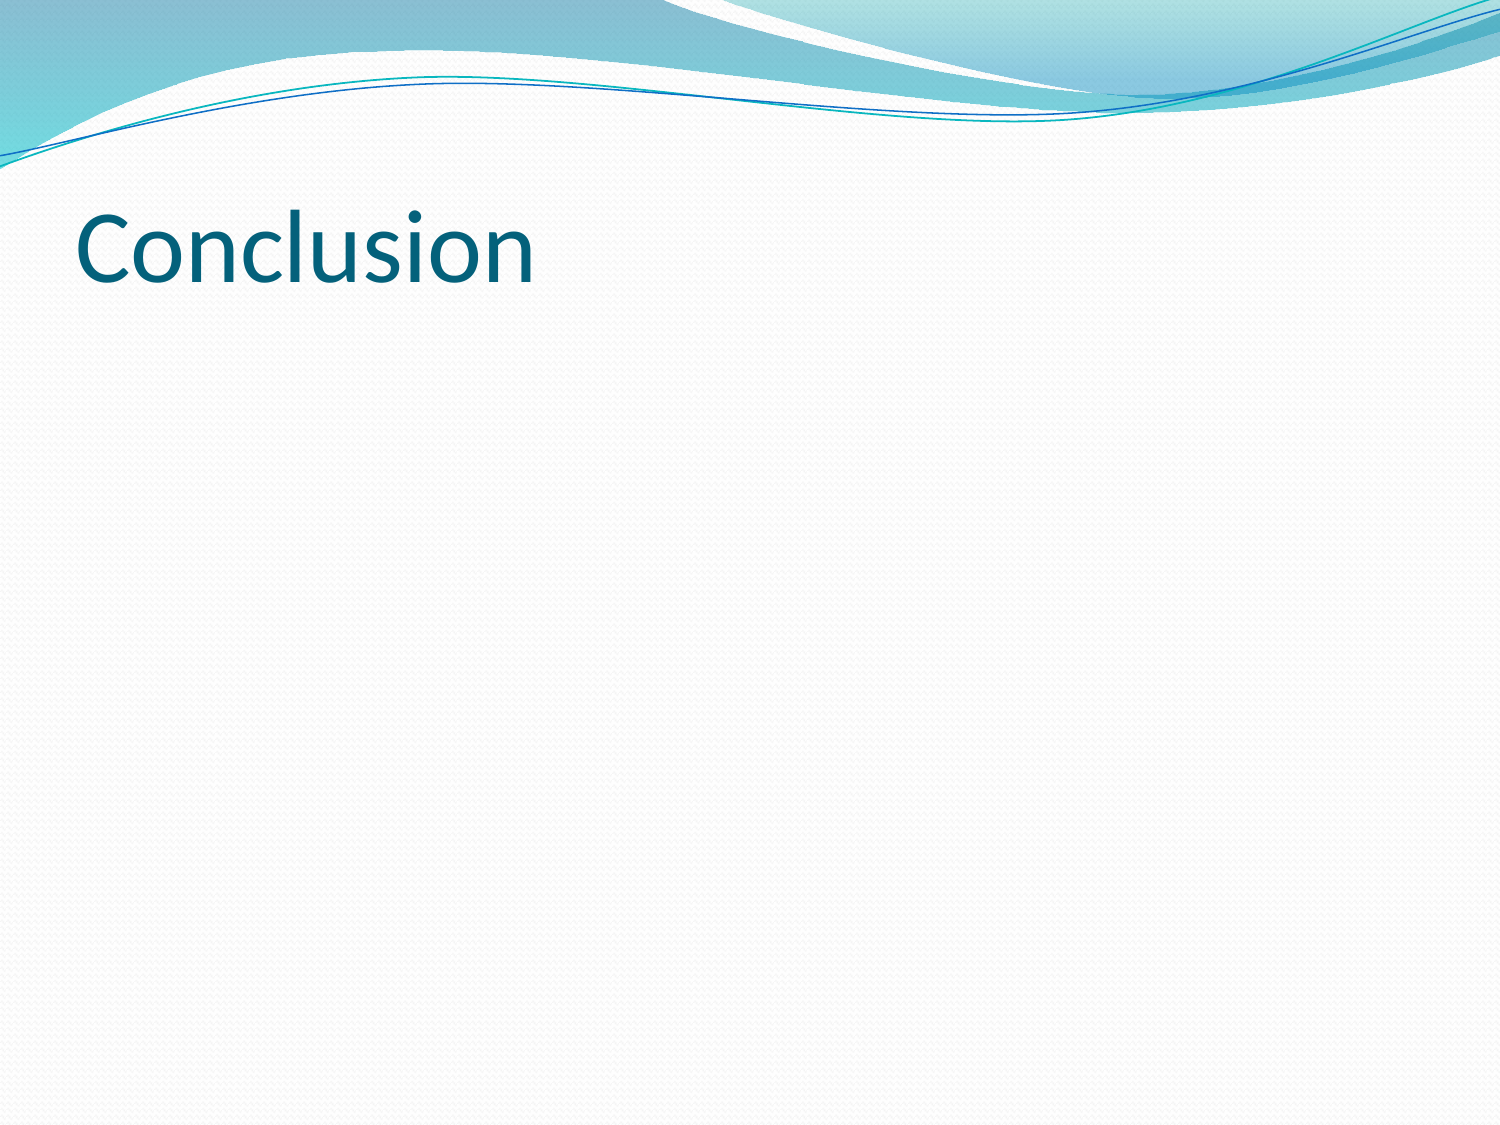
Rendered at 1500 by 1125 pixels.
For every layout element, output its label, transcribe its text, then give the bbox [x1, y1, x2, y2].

title Conclusion [75, 115, 1425, 303]
